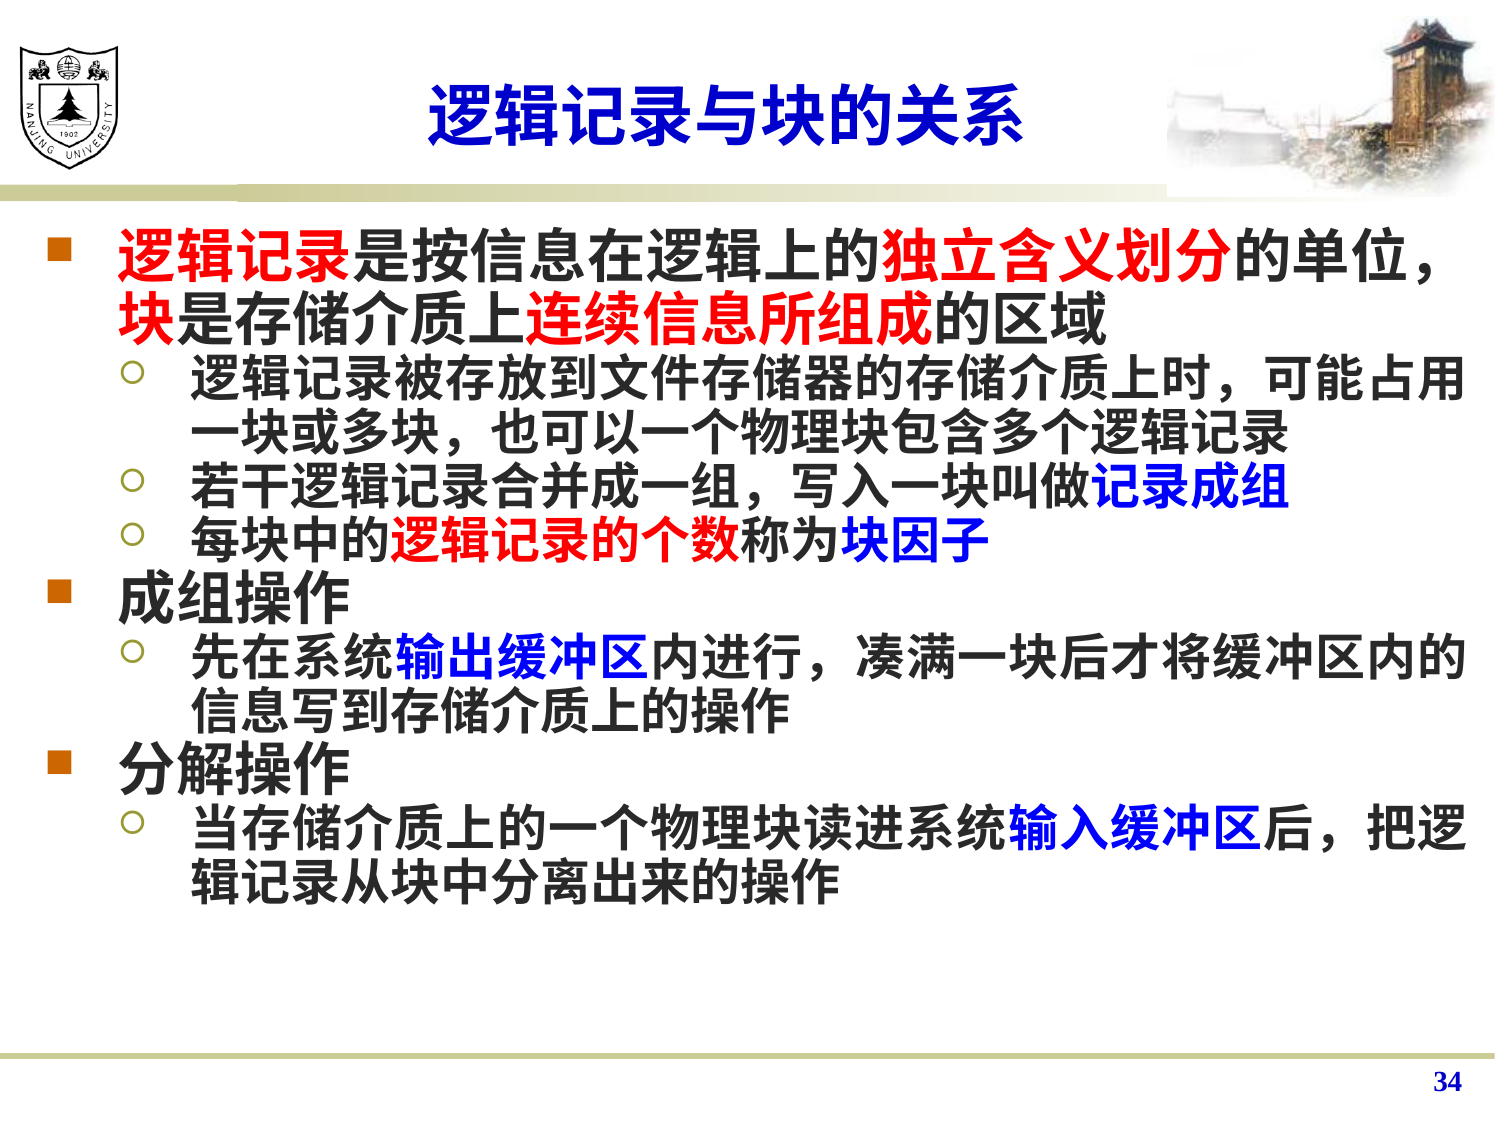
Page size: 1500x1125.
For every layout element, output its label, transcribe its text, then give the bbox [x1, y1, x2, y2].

slide_number 34 [1399, 1054, 1496, 1125]
picture [1167, 16, 1495, 197]
title 逻辑记录与块的关系 [123, 66, 1331, 161]
picture [14, 42, 124, 173]
list 逻辑记录是按信息在逻辑上的独立含义划分的单位，块是存储介质上连续信息所组成的区域 逻辑记录被存放到文件存储器的存储介质上时，可能占用一块或多块，也可以一个物理块包含多个逻辑记录 若干逻辑记录合并成一组，写入一块叫做记录成组 每块中的逻辑记录的个数称为块因子 成组操作 先在系统输出缓冲区内进行，凑满一块后才将缓冲区内的信息写到存储介质上的操作 分解操作 当存储介质上的一个物理块读进系统输入缓冲区后，把逻辑记录从块中分离出来的操作 [29, 219, 1483, 1035]
picture [0, 1053, 1495, 1059]
